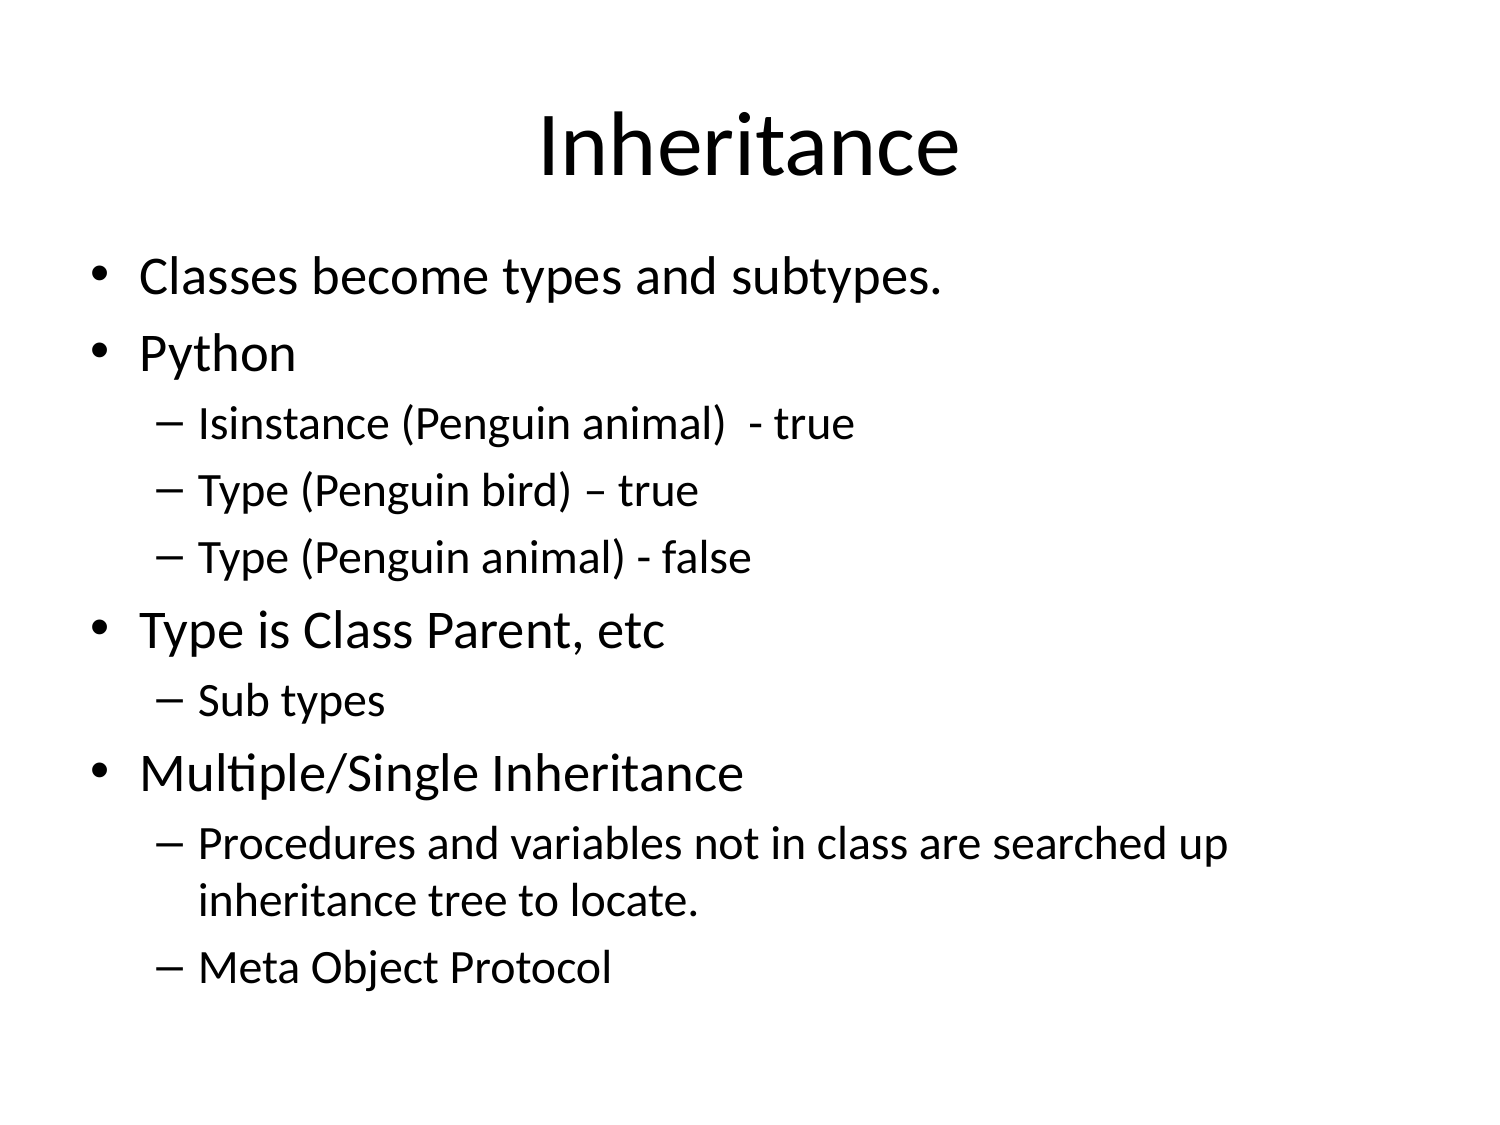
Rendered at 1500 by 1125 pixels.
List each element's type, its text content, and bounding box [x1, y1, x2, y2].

title Inheritance [75, 45, 1425, 232]
list Classes become types and subtypes. Python Isinstance (Penguin animal) - true Type (Penguin bird) – true Type (Penguin animal) - false Type is Class Parent, etc Sub types Multiple/Single Inheritance Procedures and variables not in class are searched up inheritance tree to locate. Meta Object Protocol [75, 232, 1425, 1005]
